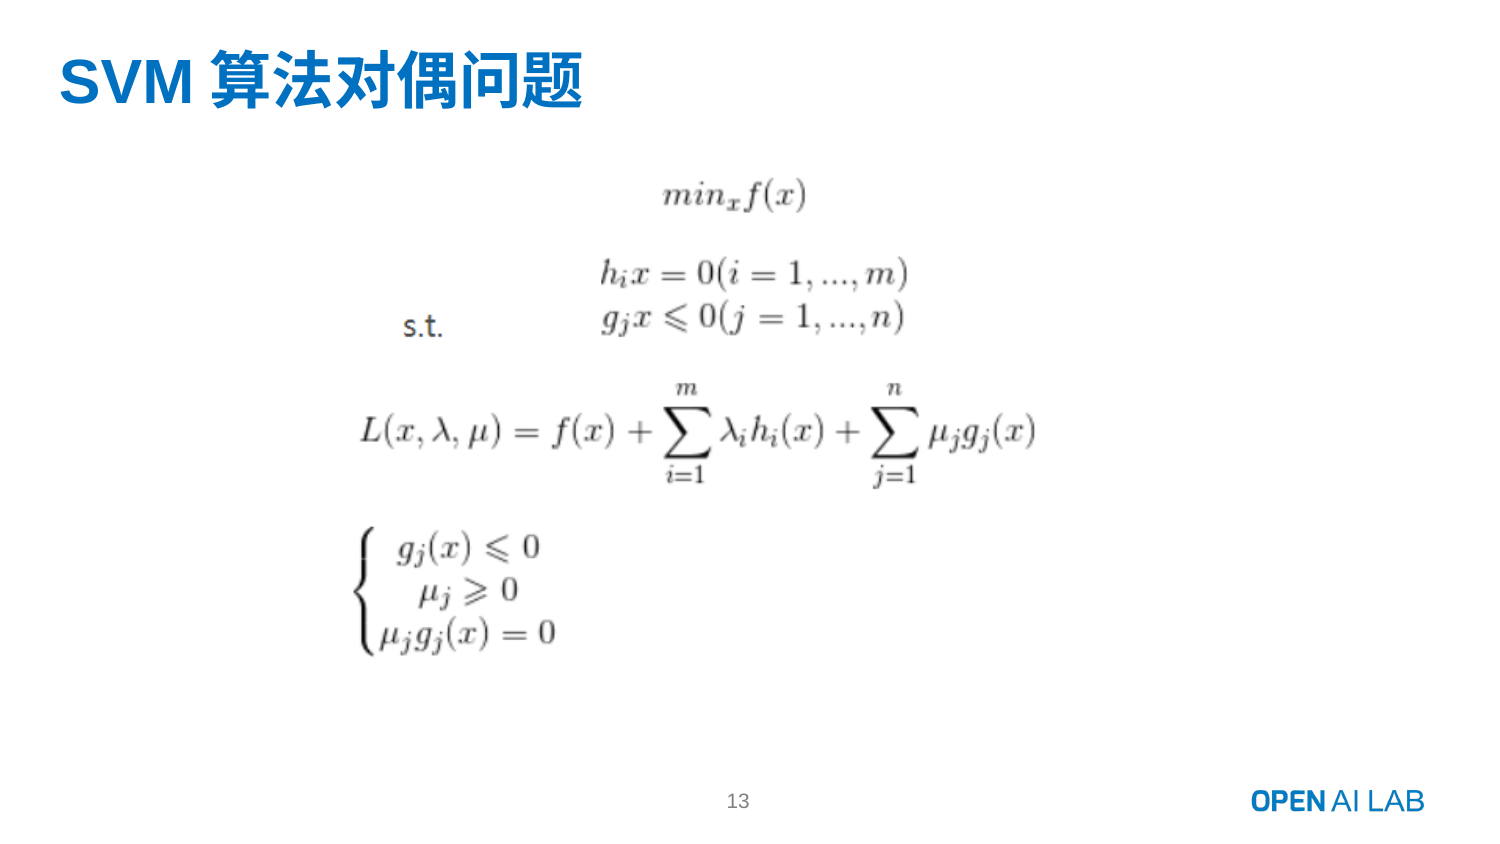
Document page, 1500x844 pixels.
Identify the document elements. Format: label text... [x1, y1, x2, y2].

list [348, 161, 960, 367]
picture [277, 374, 1072, 673]
picture [1242, 775, 1433, 827]
title SVM算法对偶问题 [59, 41, 1433, 113]
